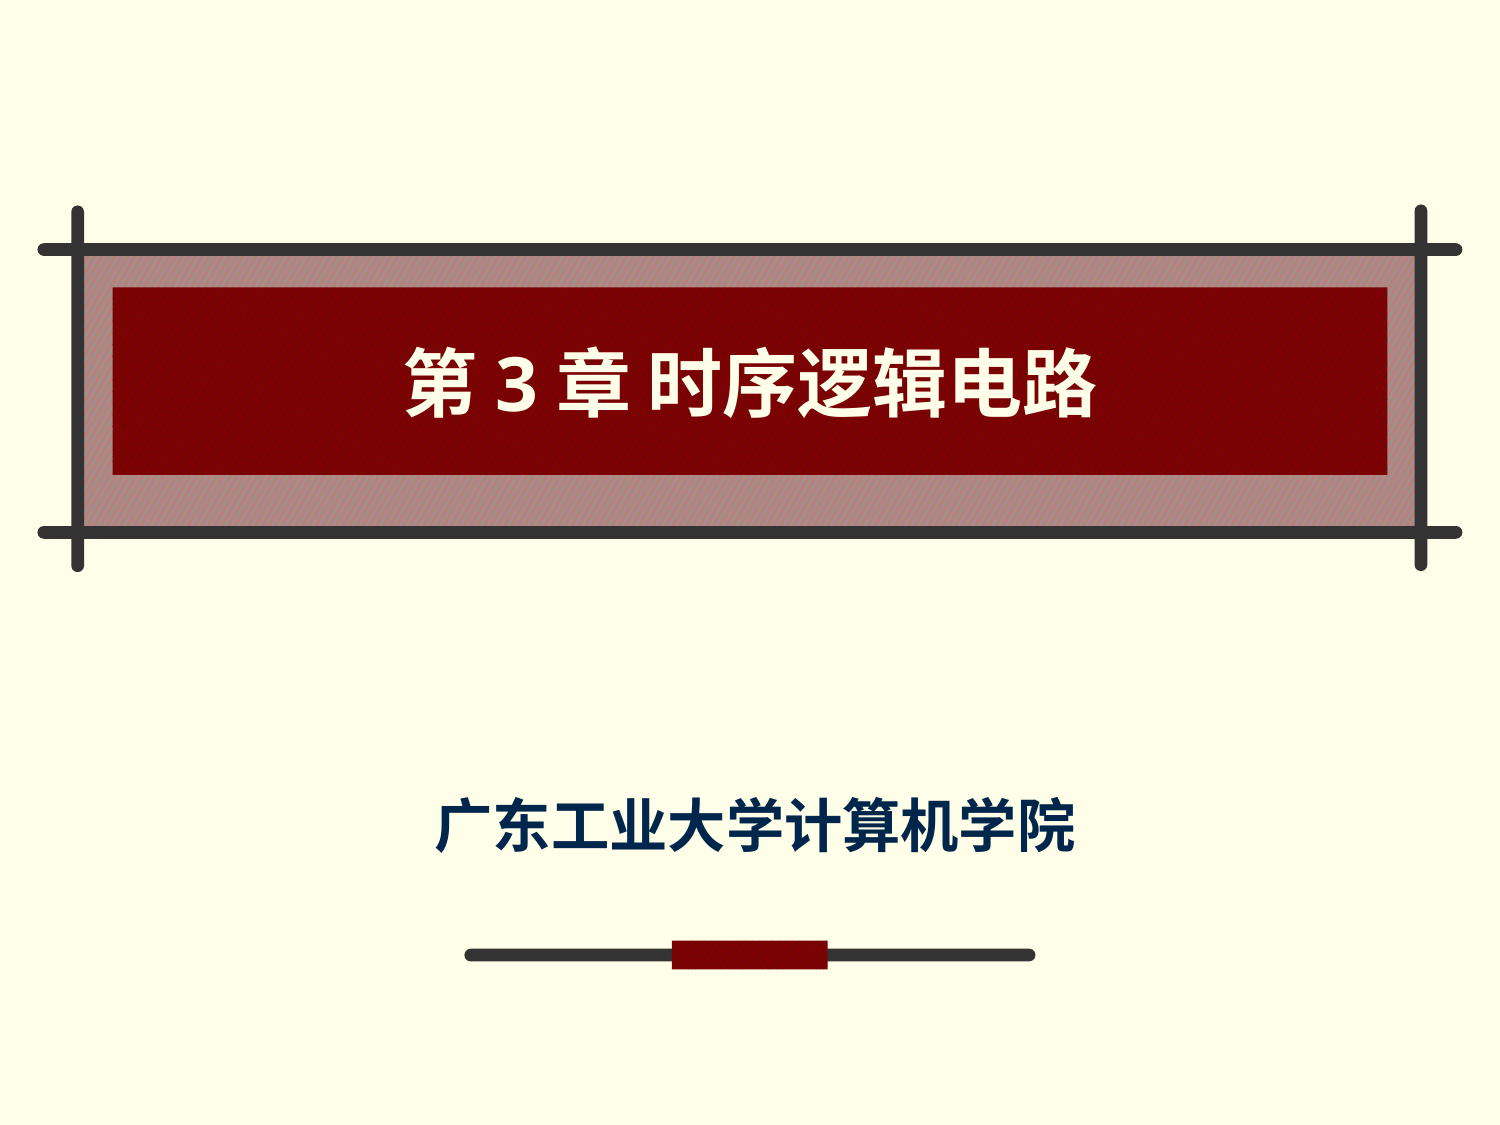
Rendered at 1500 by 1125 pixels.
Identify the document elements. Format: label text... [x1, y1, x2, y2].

title 第3章 时序逻辑电路 [112, 287, 1388, 475]
subtitle 广东工业大学计算机学院 [230, 786, 1281, 902]
